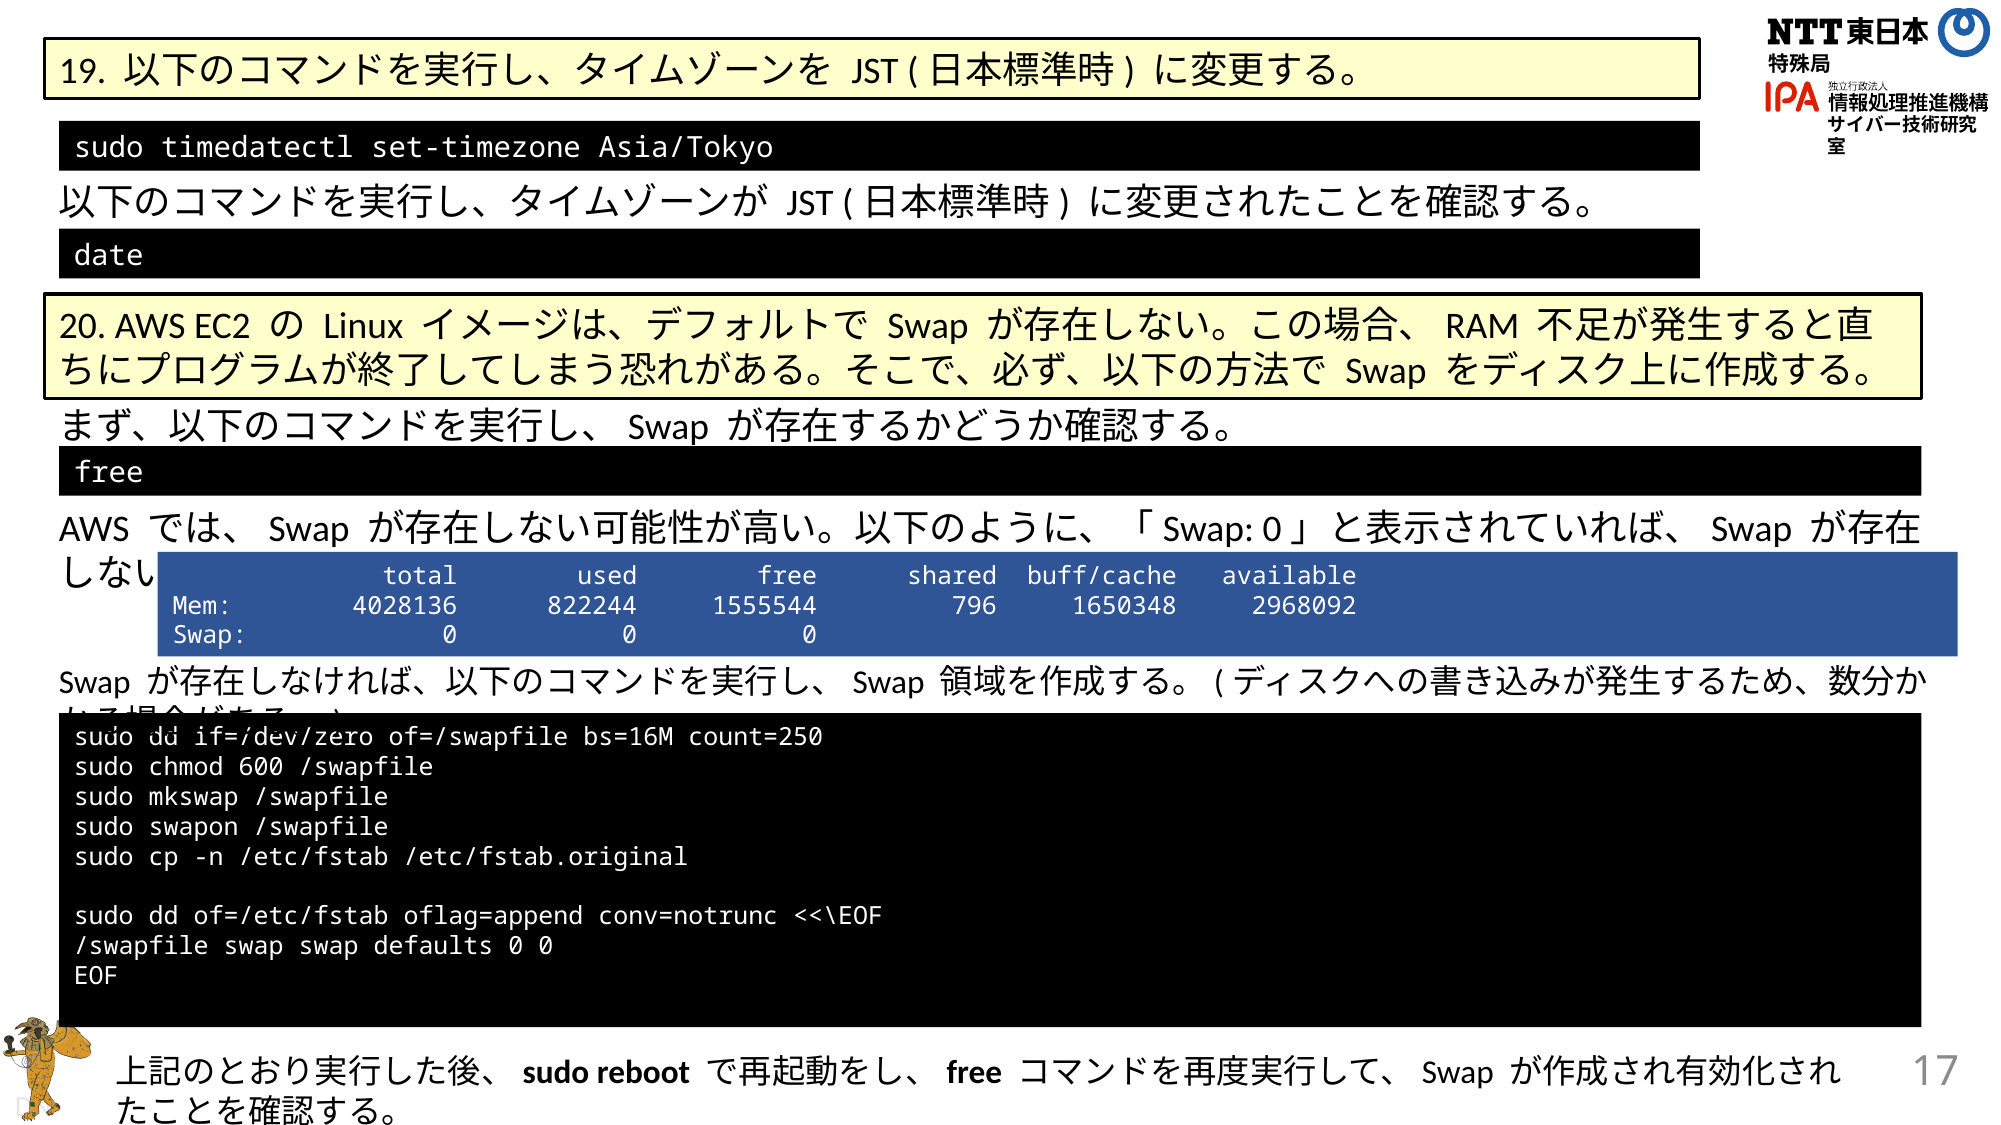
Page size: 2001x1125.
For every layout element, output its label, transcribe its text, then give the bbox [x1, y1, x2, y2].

text_box sudo timedatectl set-timezone Asia/Tokyo [59, 120, 1700, 170]
text_box 20. AWS EC2 の Linux イメージは、デフォルトで Swap が存在しない。この場合、RAM 不足が発生すると直ちにプログラムが終了してしまう恐れがある。そこで、必ず、以下の方法で Swap をディスク上に作成する。 [44, 294, 1922, 394]
text_box 以下のコマンドを実行し、タイムゾーンが JST (日本標準時) に変更されたことを確認する。 [44, 170, 1700, 231]
text_box total used free shared buff/cache available Mem: 4028136 822244 1555544 796 1650348 2968092 Swap: 0 0 0 [157, 551, 1958, 652]
text_box AWS では、Swap が存在しない可能性が高い。以下のように、「Swap: 0」と表示されていれば、Swap が存在しないことを意味する。 [44, 496, 1958, 602]
text_box free [59, 454, 1922, 496]
text_box date [59, 231, 1700, 279]
text_box 19. 以下のコマンドを実行し、タイムゾーンを JST (日本標準時) に変更する。 [44, 38, 1700, 99]
text_box sudo dd if=/dev/zero of=/swapfile bs=16M count=250 sudo chmod 600 /swapfile sudo mkswap /swapfile sudo swapon /swapfile sudo cp -n /etc/fstab /etc/fstab.original sudo dd of=/etc/fstab oflag=append conv=notrunc <<\EOF /swapfile swap swap defaults 0 0 EOF [59, 747, 1922, 1028]
text_box まず、以下のコマンドを実行し、Swap が存在するかどうか確認する。 [44, 394, 1922, 454]
text_box Swap が存在しなければ、以下のコマンドを実行し、Swap 領域を作成する。(ディスクへの書き込みが発生するため、数分かかる場合がある。) [44, 652, 1958, 747]
slide_number 17 [1886, 1042, 1975, 1103]
text_box 上記のとおり実行した後、sudo reboot で再起動をし、free コマンドを再度実行して、Swap が作成され有効化されたことを確認する。 [100, 1042, 1886, 1125]
